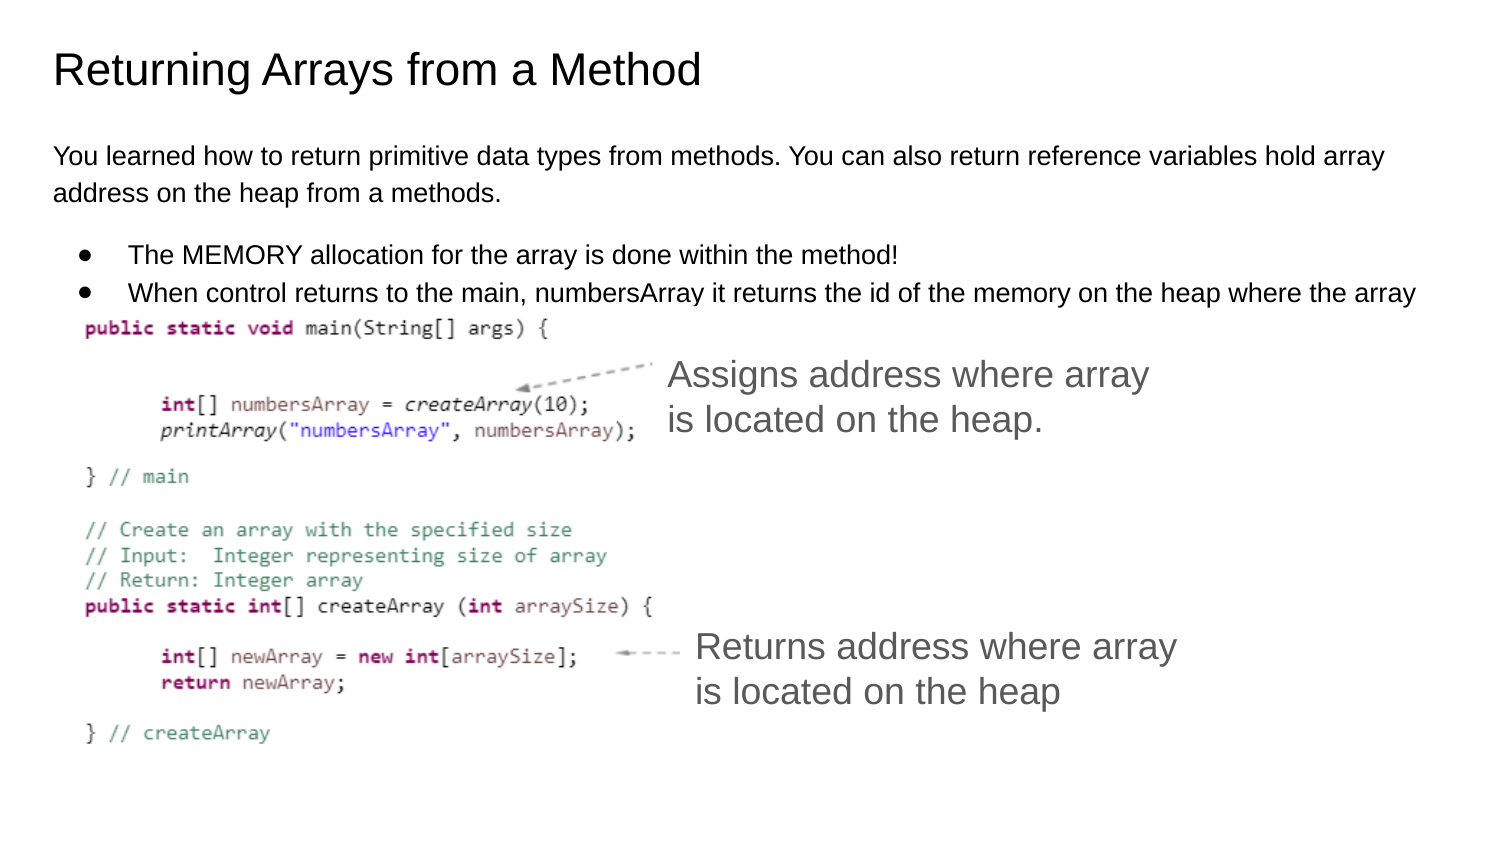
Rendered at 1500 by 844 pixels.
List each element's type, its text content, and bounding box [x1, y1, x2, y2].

title Returning Arrays from a Method [37, 24, 1436, 118]
text_box Returns address where array is located on the heap [1030, 606, 1215, 715]
text_box Assigns address where array is located on the heap. [1030, 335, 1187, 443]
picture [76, 306, 1026, 762]
list You learned how to return primitive data types from methods. You can also return reference variables hold array address on the heap from a methods. The MEMORY allocation for the array is done within the method! When control returns to the main, numbersArray it returns the id of the memory on the heap where the array is stored [37, 118, 1436, 680]
